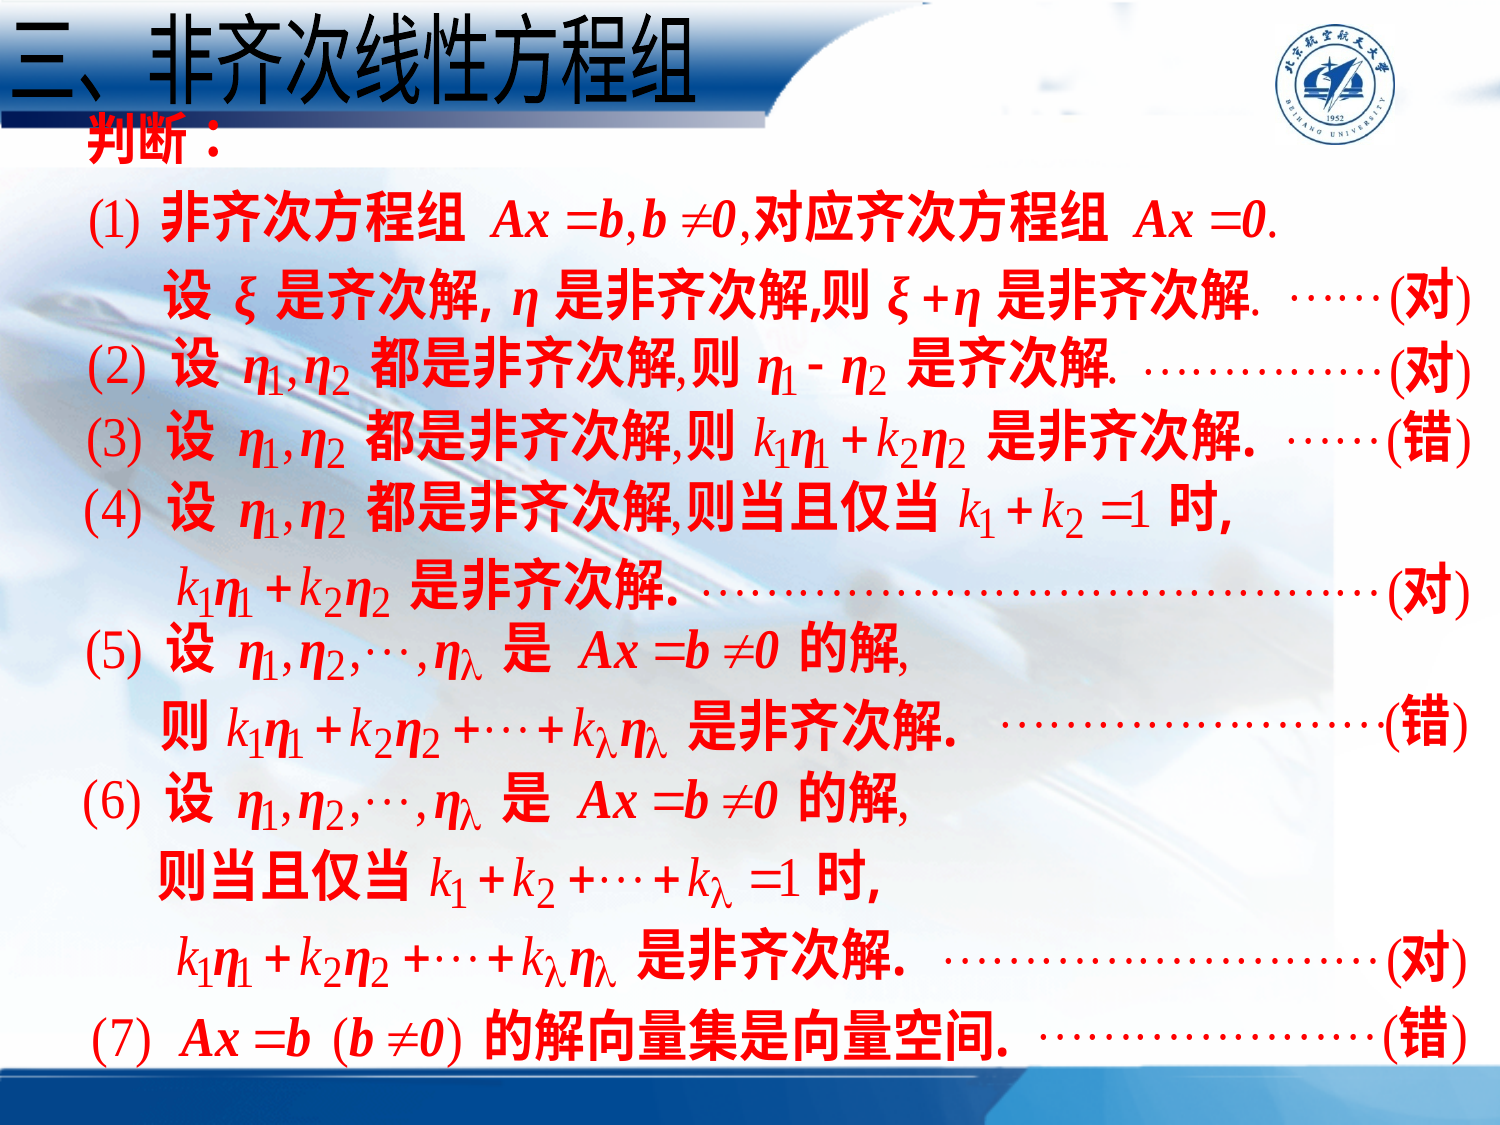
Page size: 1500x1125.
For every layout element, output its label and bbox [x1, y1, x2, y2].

text_box [76, 474, 1241, 612]
text_box [1033, 1002, 1476, 1078]
text_box [84, 999, 1018, 1080]
text_box [1284, 263, 1483, 336]
text_box [939, 926, 1478, 1002]
text_box [1138, 336, 1484, 412]
text_box [696, 558, 1479, 634]
text_box [79, 400, 1265, 480]
text_box [75, 765, 921, 1005]
text_box [1281, 405, 1480, 481]
text_box [81, 107, 1288, 341]
text_box [80, 327, 1128, 398]
picture [0, 0, 1500, 1125]
text_box [996, 690, 1480, 766]
text_box [78, 613, 965, 772]
